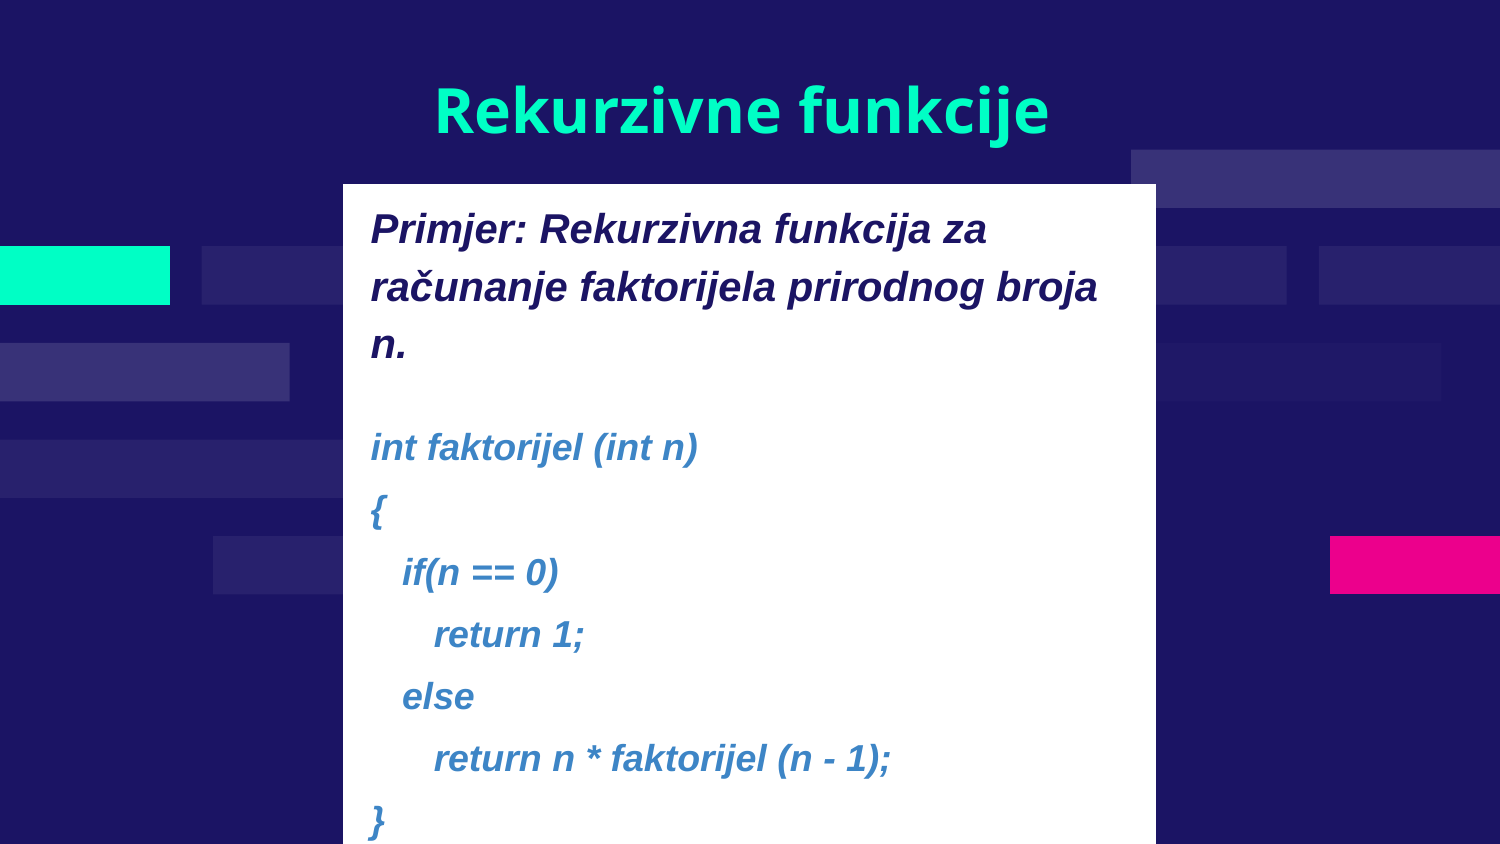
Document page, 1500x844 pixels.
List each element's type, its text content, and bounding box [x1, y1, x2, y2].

title Rekurzivne funkcije [29, 56, 1455, 166]
text_box Primjer: Rekurzivna funkcija za računanje faktorijela prirodnog broja n. int faktorijel (int n) { if(n == 0) return 1; else return n * faktorijel (n - 1); } [355, 179, 1136, 686]
